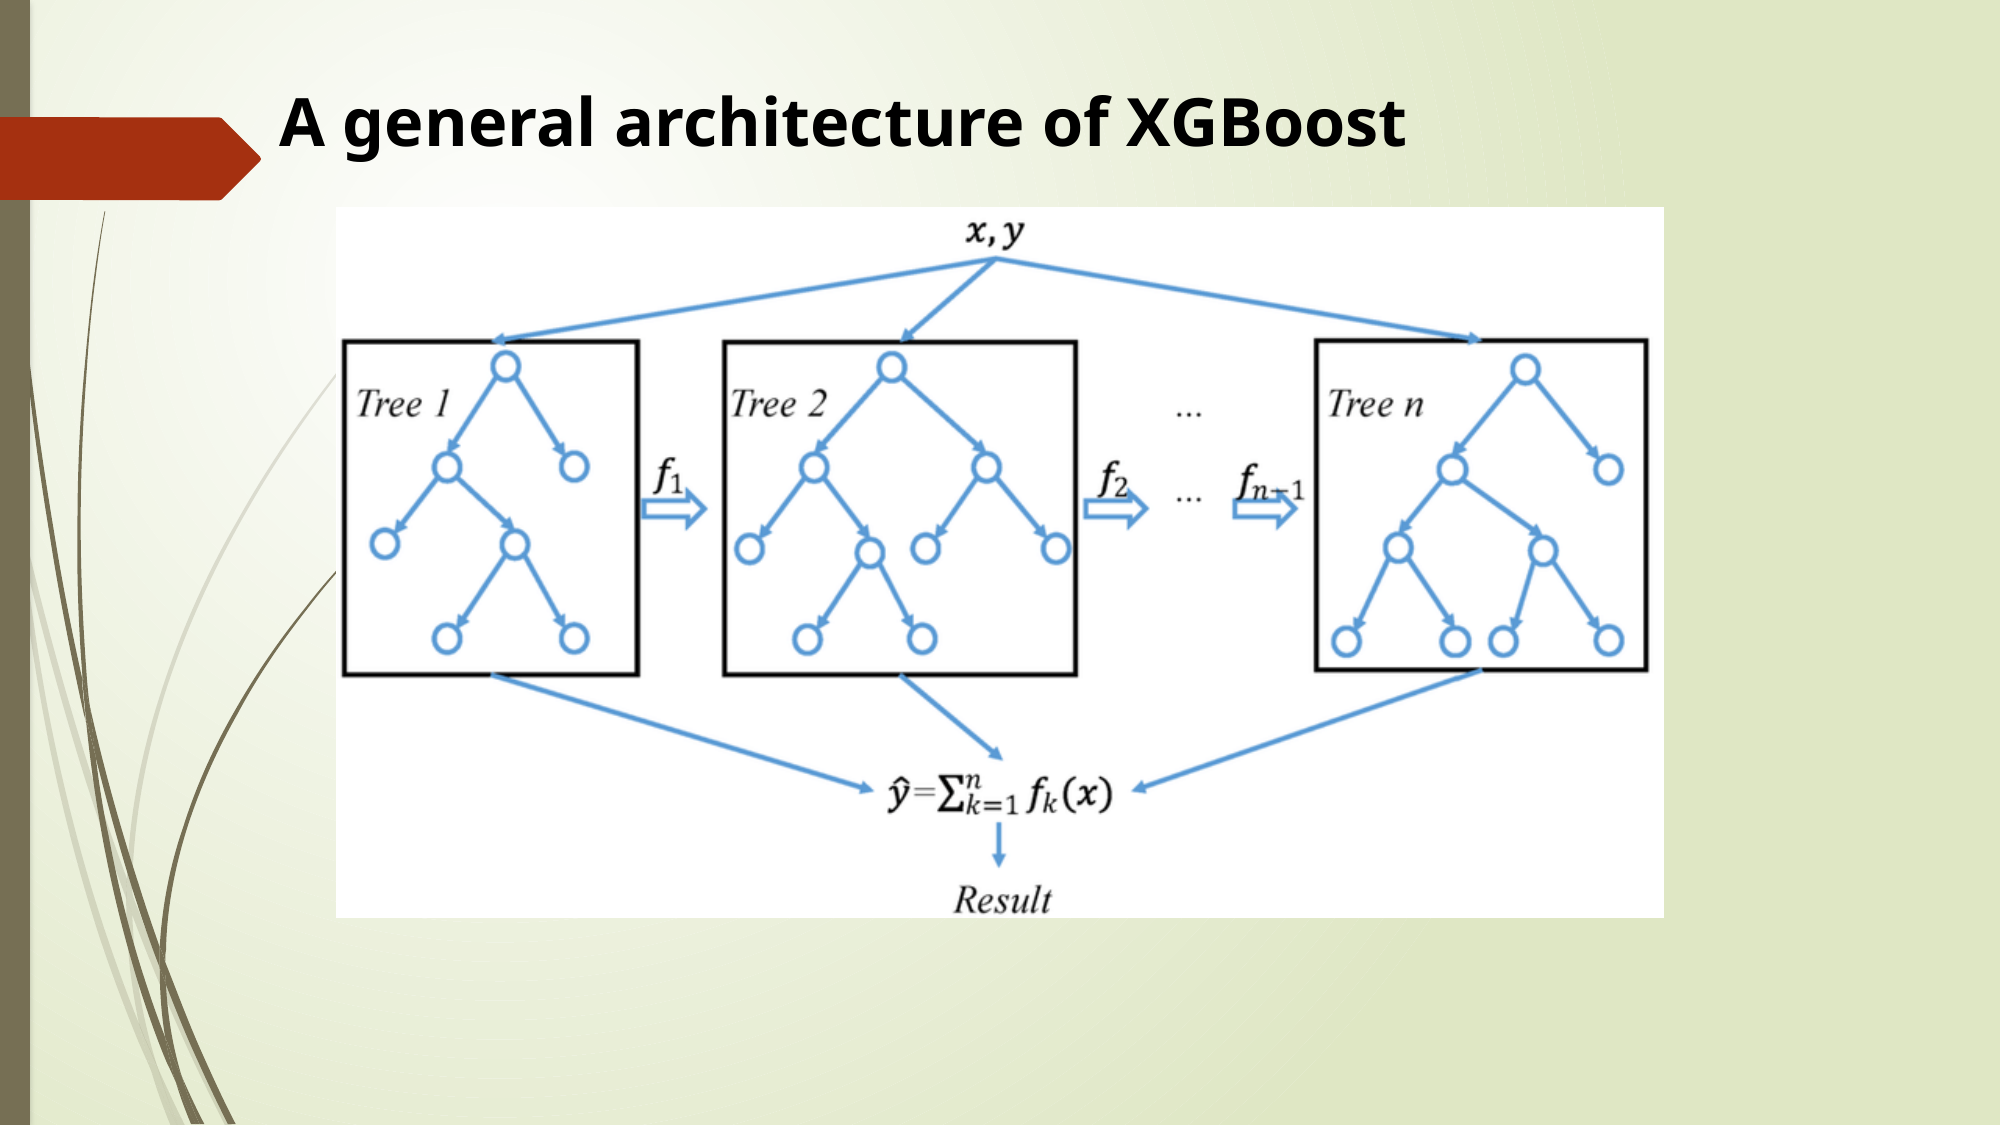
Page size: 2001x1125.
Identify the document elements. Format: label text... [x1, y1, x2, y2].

picture [335, 207, 1665, 918]
text_box A general architecture of XGBoost [264, 71, 1424, 167]
